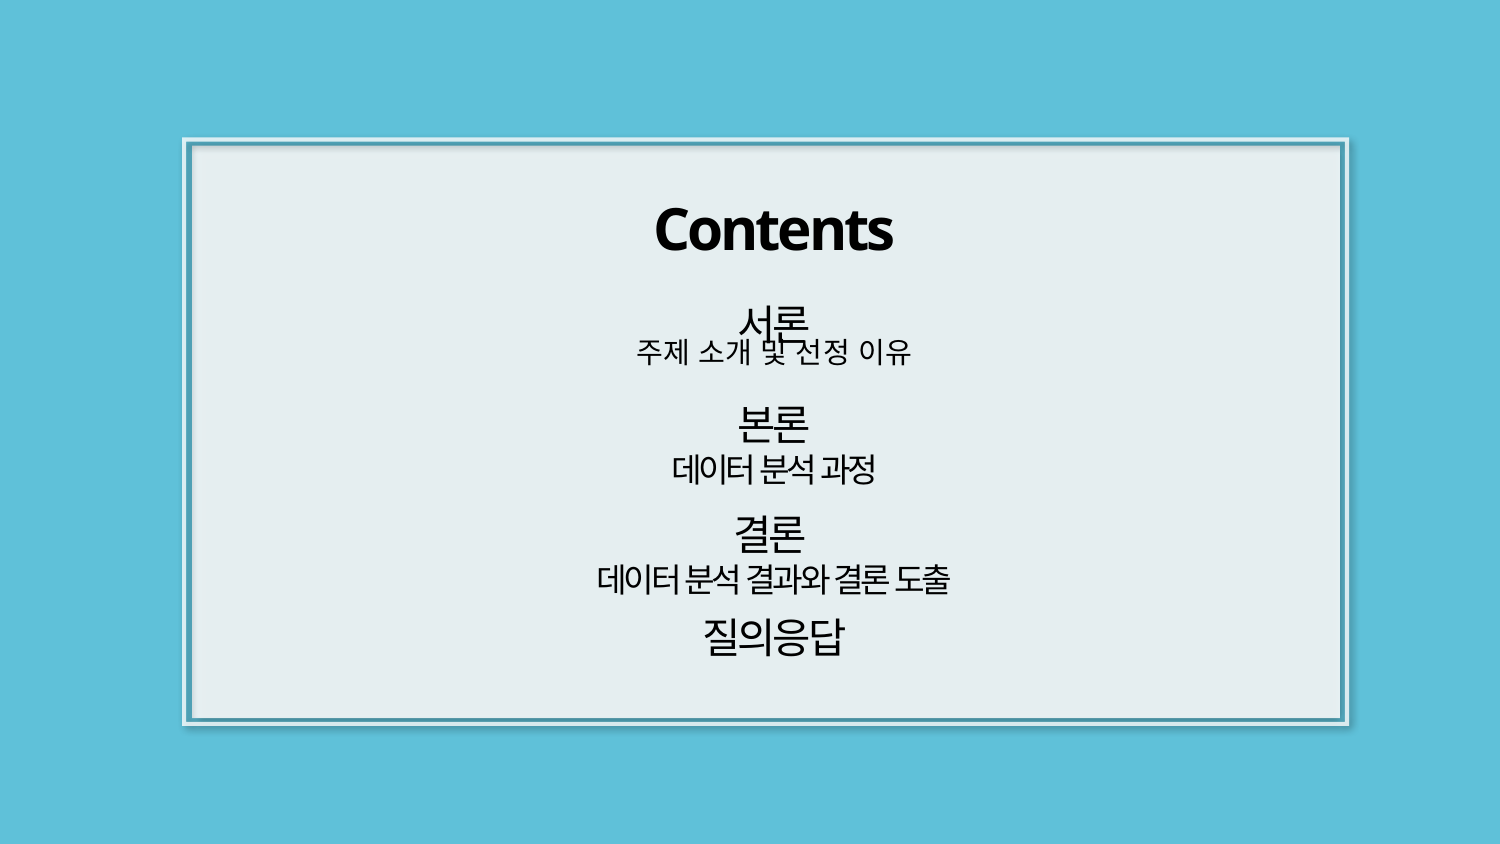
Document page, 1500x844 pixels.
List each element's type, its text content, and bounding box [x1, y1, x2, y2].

text_box [183, 138, 1348, 725]
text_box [329, 391, 1219, 498]
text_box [329, 604, 1219, 692]
text_box Contents [330, 184, 1219, 270]
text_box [329, 501, 1219, 604]
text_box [329, 291, 1219, 378]
